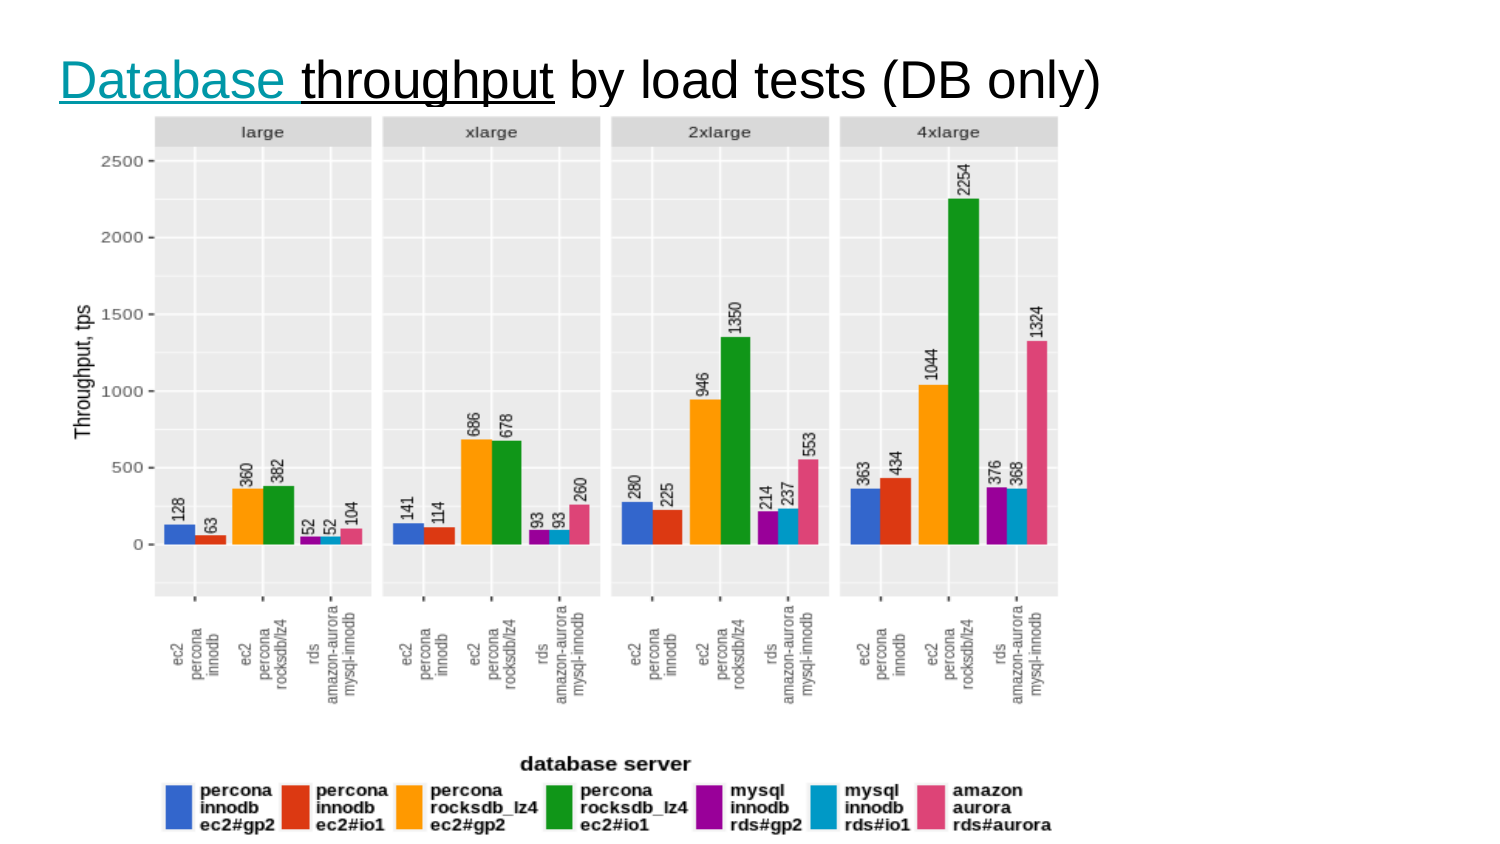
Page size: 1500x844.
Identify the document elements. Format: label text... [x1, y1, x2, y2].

picture [64, 107, 1070, 844]
title Database throughput by load tests (DB only) [44, 30, 1442, 124]
